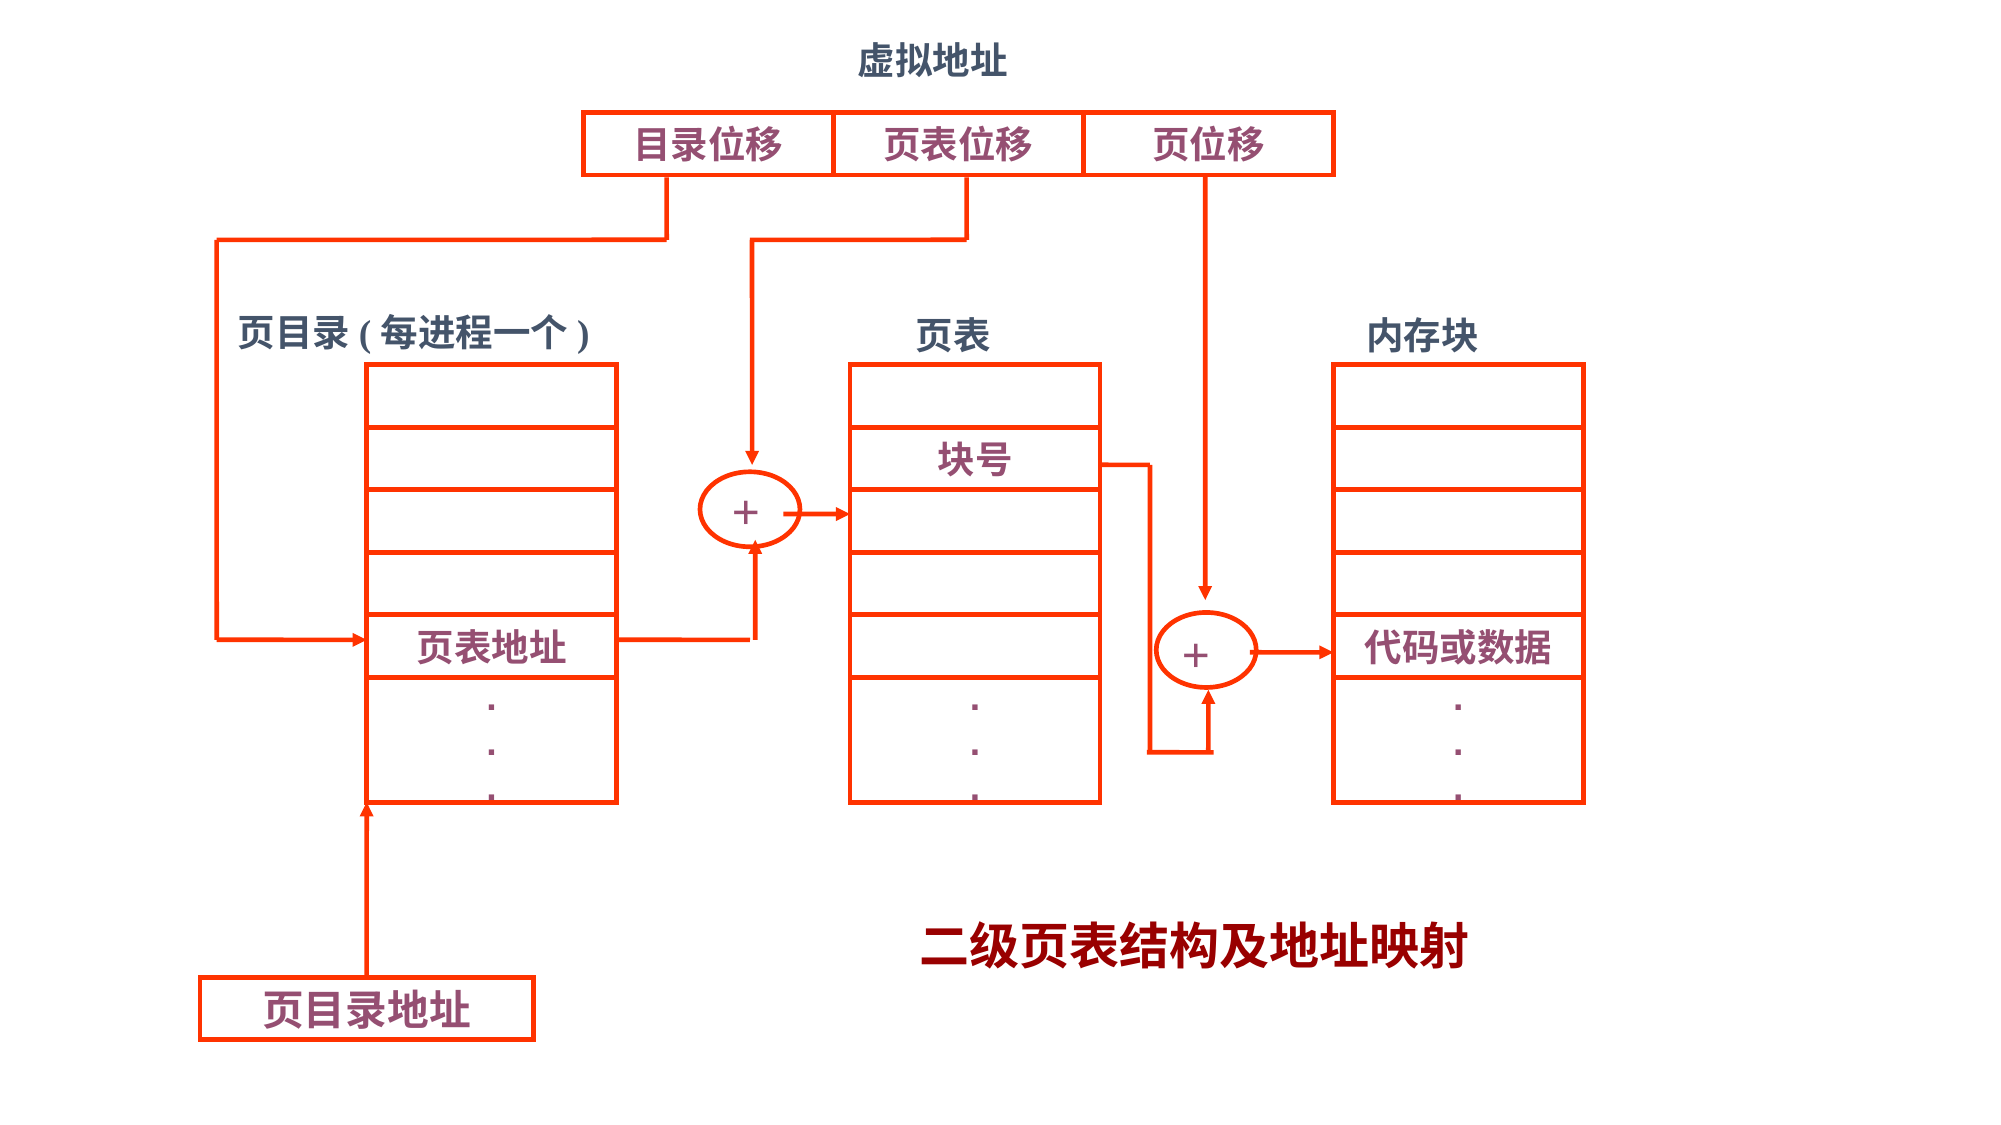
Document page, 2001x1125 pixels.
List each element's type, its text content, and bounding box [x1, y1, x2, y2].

text_box [366, 364, 617, 428]
text_box . . . [366, 677, 617, 803]
text_box 页表地址 [366, 615, 617, 677]
text_box [360, 802, 373, 978]
text_box [1257, 646, 1334, 659]
text_box [1202, 690, 1215, 752]
text_box [1333, 428, 1584, 490]
text_box [849, 553, 1100, 615]
text_box + [716, 471, 744, 481]
text_box 虚拟地址 [843, 29, 1023, 90]
text_box [745, 239, 759, 465]
text_box 内存块 [1351, 304, 1494, 365]
text_box [1199, 174, 1212, 601]
text_box 页表位移 [833, 112, 1083, 175]
text_box [749, 547, 762, 640]
text_box . . . [849, 677, 1100, 803]
text_box [849, 490, 1100, 553]
text_box 页目录(每进程一个) [222, 302, 605, 362]
text_box [1333, 490, 1584, 553]
text_box + [1166, 614, 1188, 626]
text_box [366, 428, 617, 490]
text_box 页位移 [1083, 112, 1334, 175]
text_box 页表 [900, 304, 1006, 365]
text_box 块号 [849, 428, 1100, 490]
text_box 二级页表结构及地址映射 [904, 906, 1485, 982]
text_box [216, 633, 367, 647]
text_box [366, 490, 617, 553]
text_box [849, 364, 1100, 428]
text_box [366, 553, 617, 615]
text_box [699, 471, 800, 547]
text_box [849, 615, 1100, 677]
text_box + [761, 542, 776, 547]
text_box 代码或数据 [1333, 615, 1584, 677]
text_box [800, 507, 850, 521]
text_box [1333, 553, 1584, 615]
text_box + [716, 538, 739, 547]
text_box 目录位移 [583, 112, 833, 175]
text_box 页目录地址 [199, 977, 534, 1040]
text_box + [756, 471, 776, 476]
text_box + [1166, 674, 1226, 690]
text_box . . . [1333, 677, 1584, 803]
text_box [1333, 364, 1584, 428]
text_box [1156, 612, 1257, 688]
